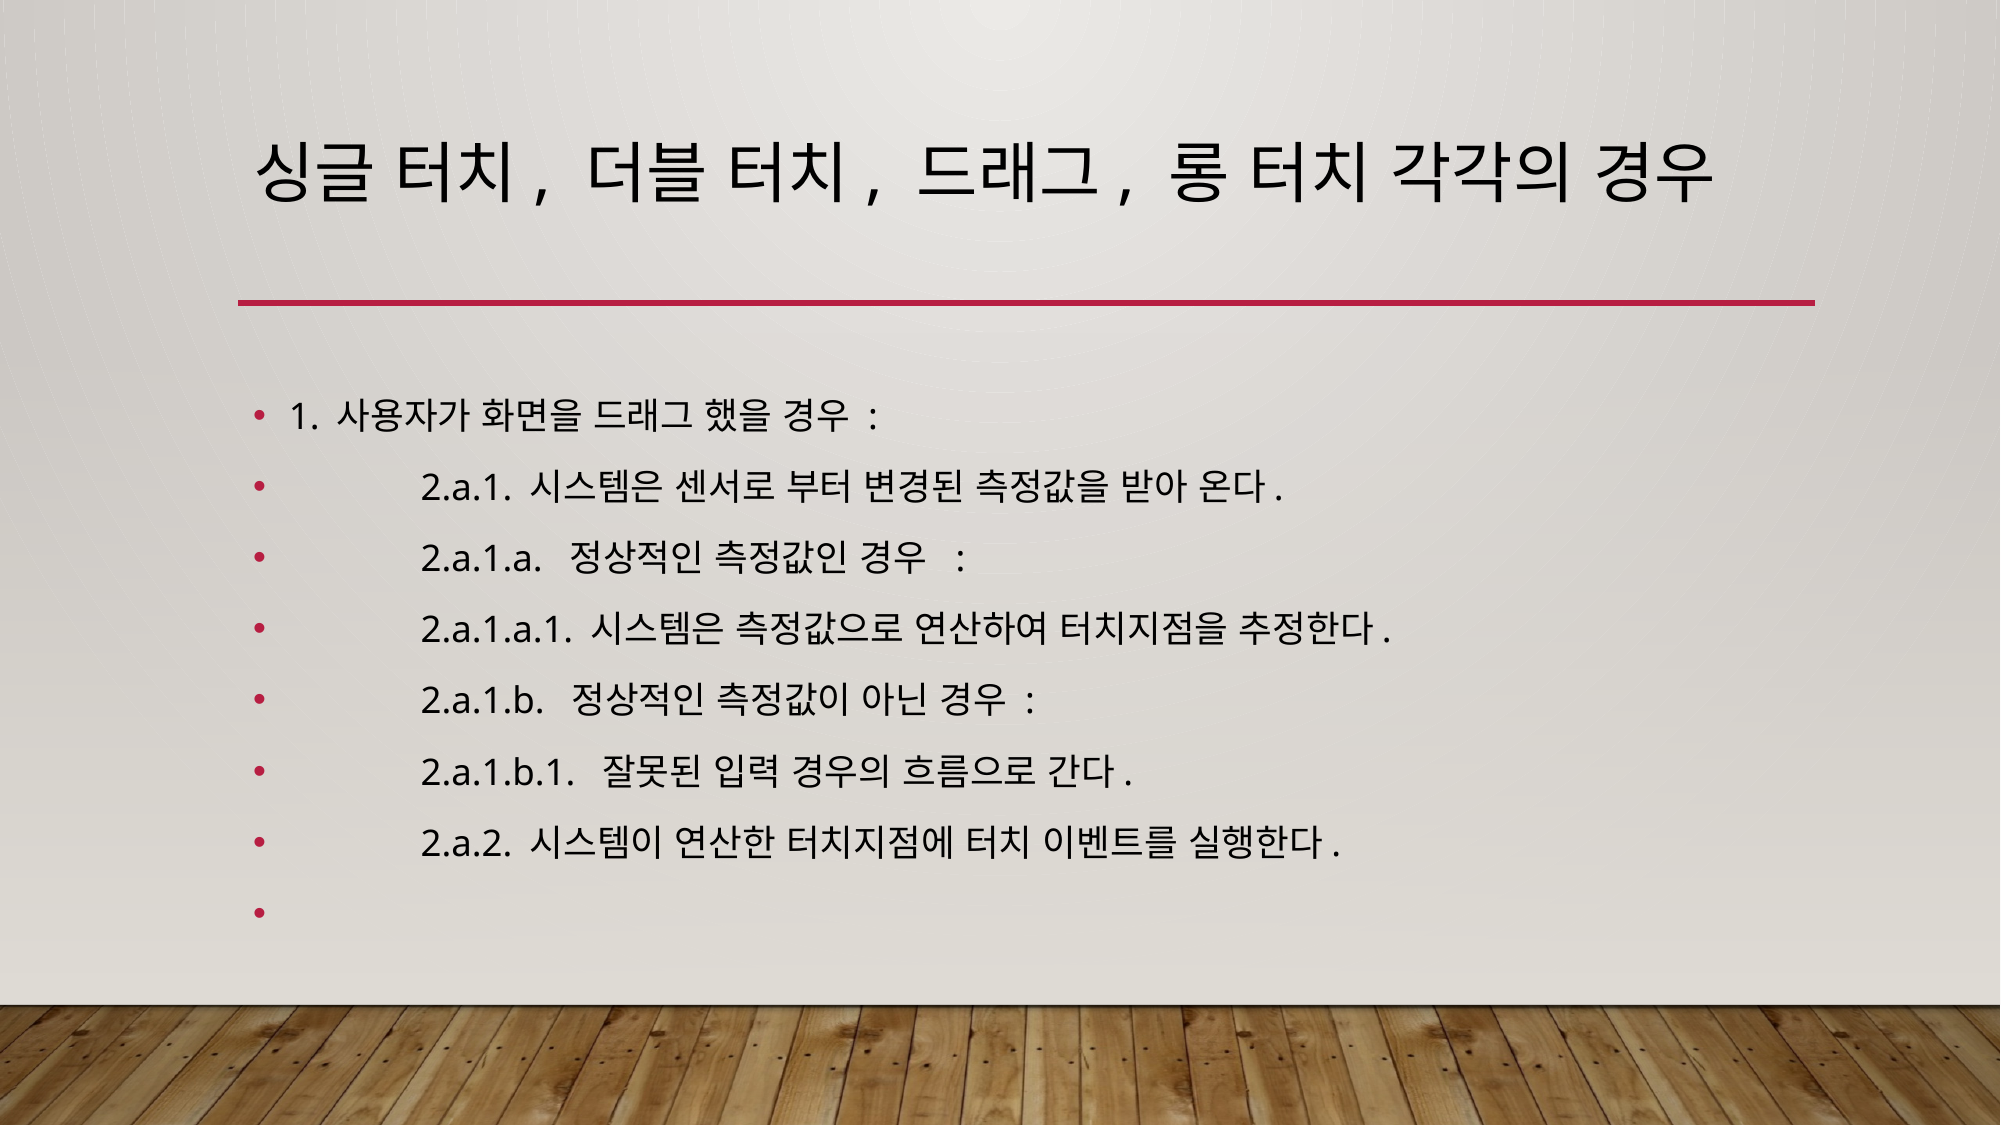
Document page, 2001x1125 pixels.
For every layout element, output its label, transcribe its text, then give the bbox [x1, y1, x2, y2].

title 싱글 터치, 더블 터치, 드래그, 롱 터치 각각의 경우 [238, 131, 1814, 305]
picture [0, 1005, 2000, 1125]
text_box 1. 사용자가 화면을 드래그 했을 경우 : 2.a.1. 시스템은 센서로 부터 변경된 측정값을 받아 온다. 2.a.1.a. 정상적인 측정값인 경우 : 2.a.1.a.1. 시스템은 측정값으로 연산하여 터치지점을 추정한다. 2.a.1.b. 정상적인 측정값이 아닌 경우 : 2.a.1.b.1. 잘못된 입력 경우의 흐름으로 간다. 2.a.2. 시스템이 연산한 터치지점에 터치 이벤트를 실행한다. [238, 376, 1814, 943]
